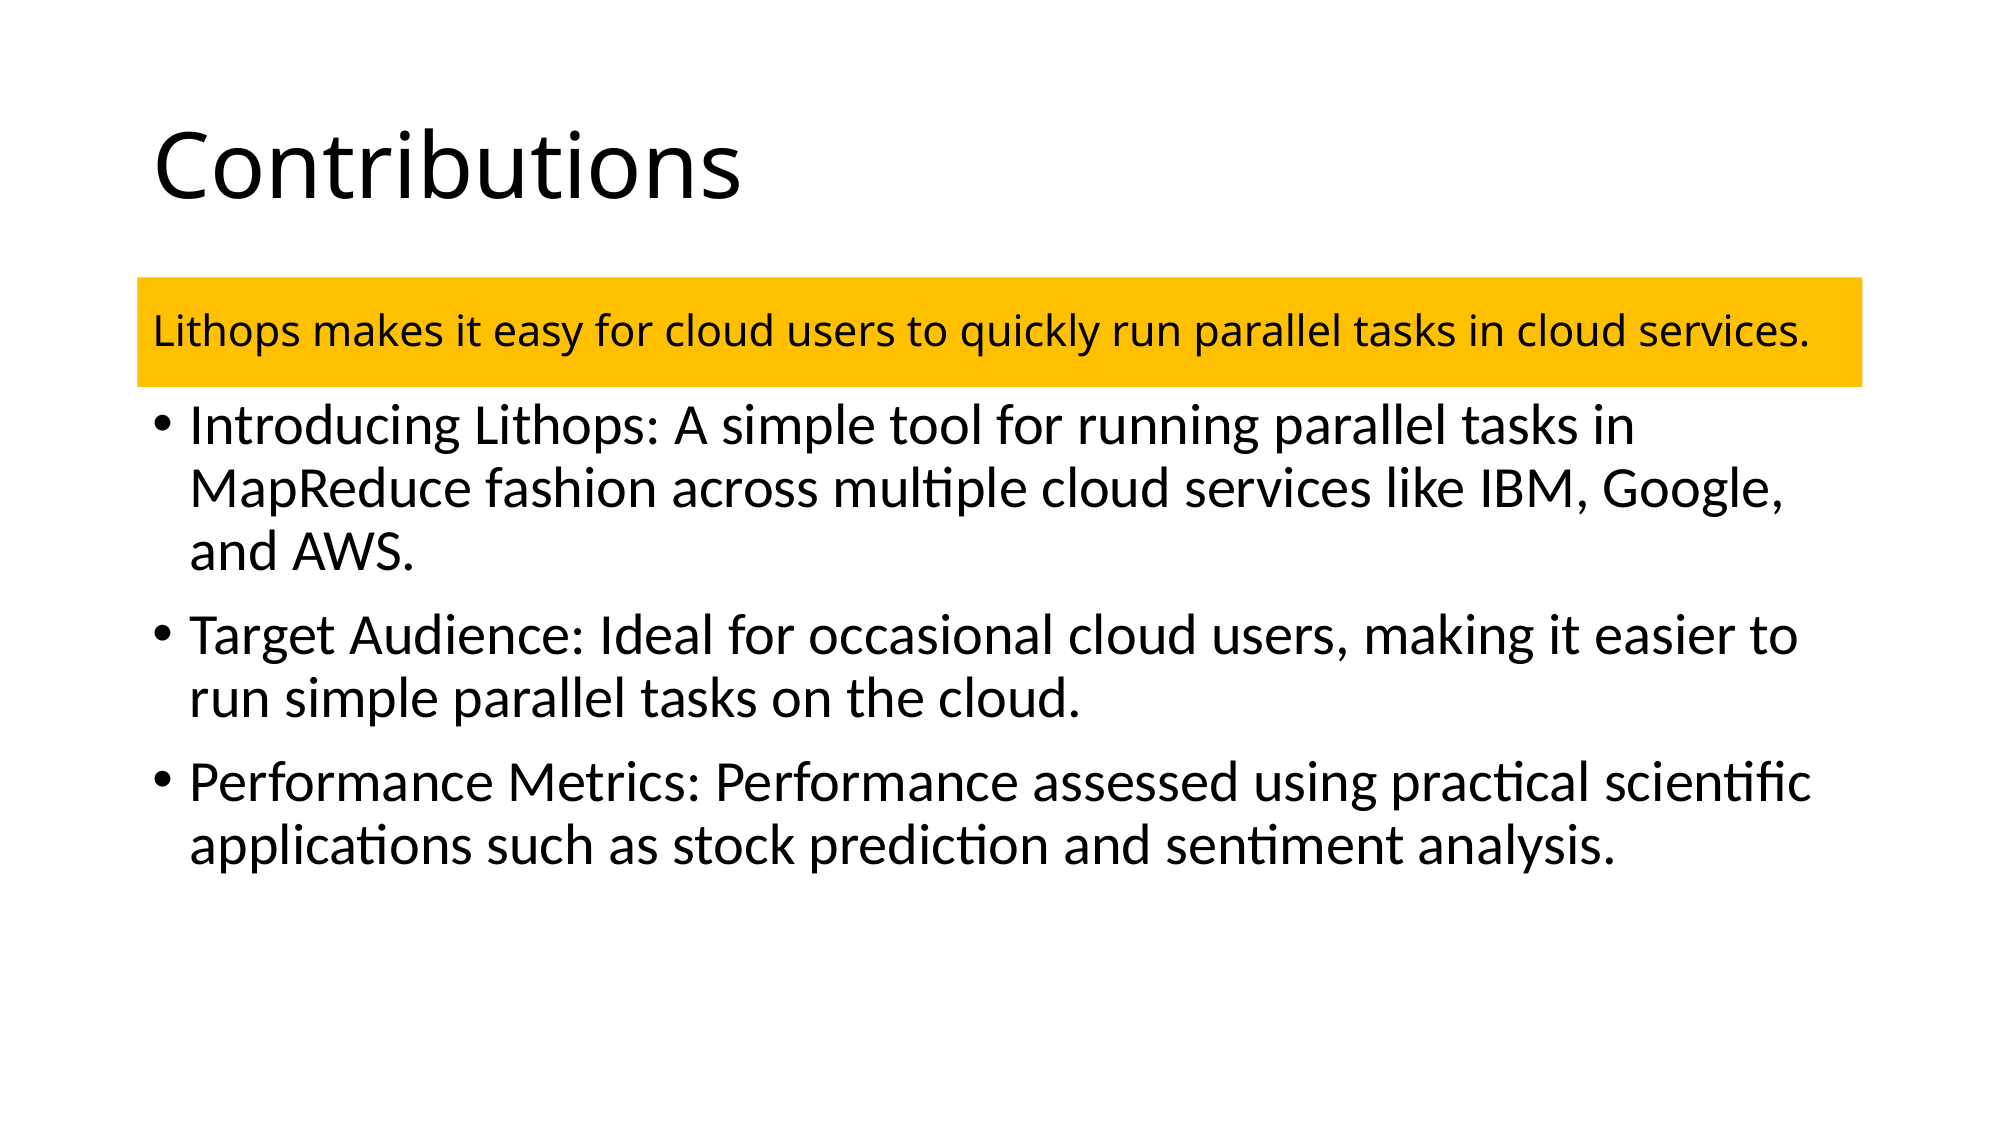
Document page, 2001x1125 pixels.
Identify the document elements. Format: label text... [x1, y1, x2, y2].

title Contributions [137, 59, 1863, 277]
list Introducing Lithops: A simple tool for running parallel tasks in MapReduce fashion across multiple cloud services like IBM, Google, and AWS. Target Audience: Ideal for occasional cloud users, making it easier to run simple parallel tasks on the cloud. Performance Metrics: Performance assessed using practical scientific applications such as stock prediction and sentiment analysis. [137, 387, 1863, 1014]
text_box Lithops makes it easy for cloud users to quickly run parallel tasks in cloud services. [137, 277, 1863, 387]
